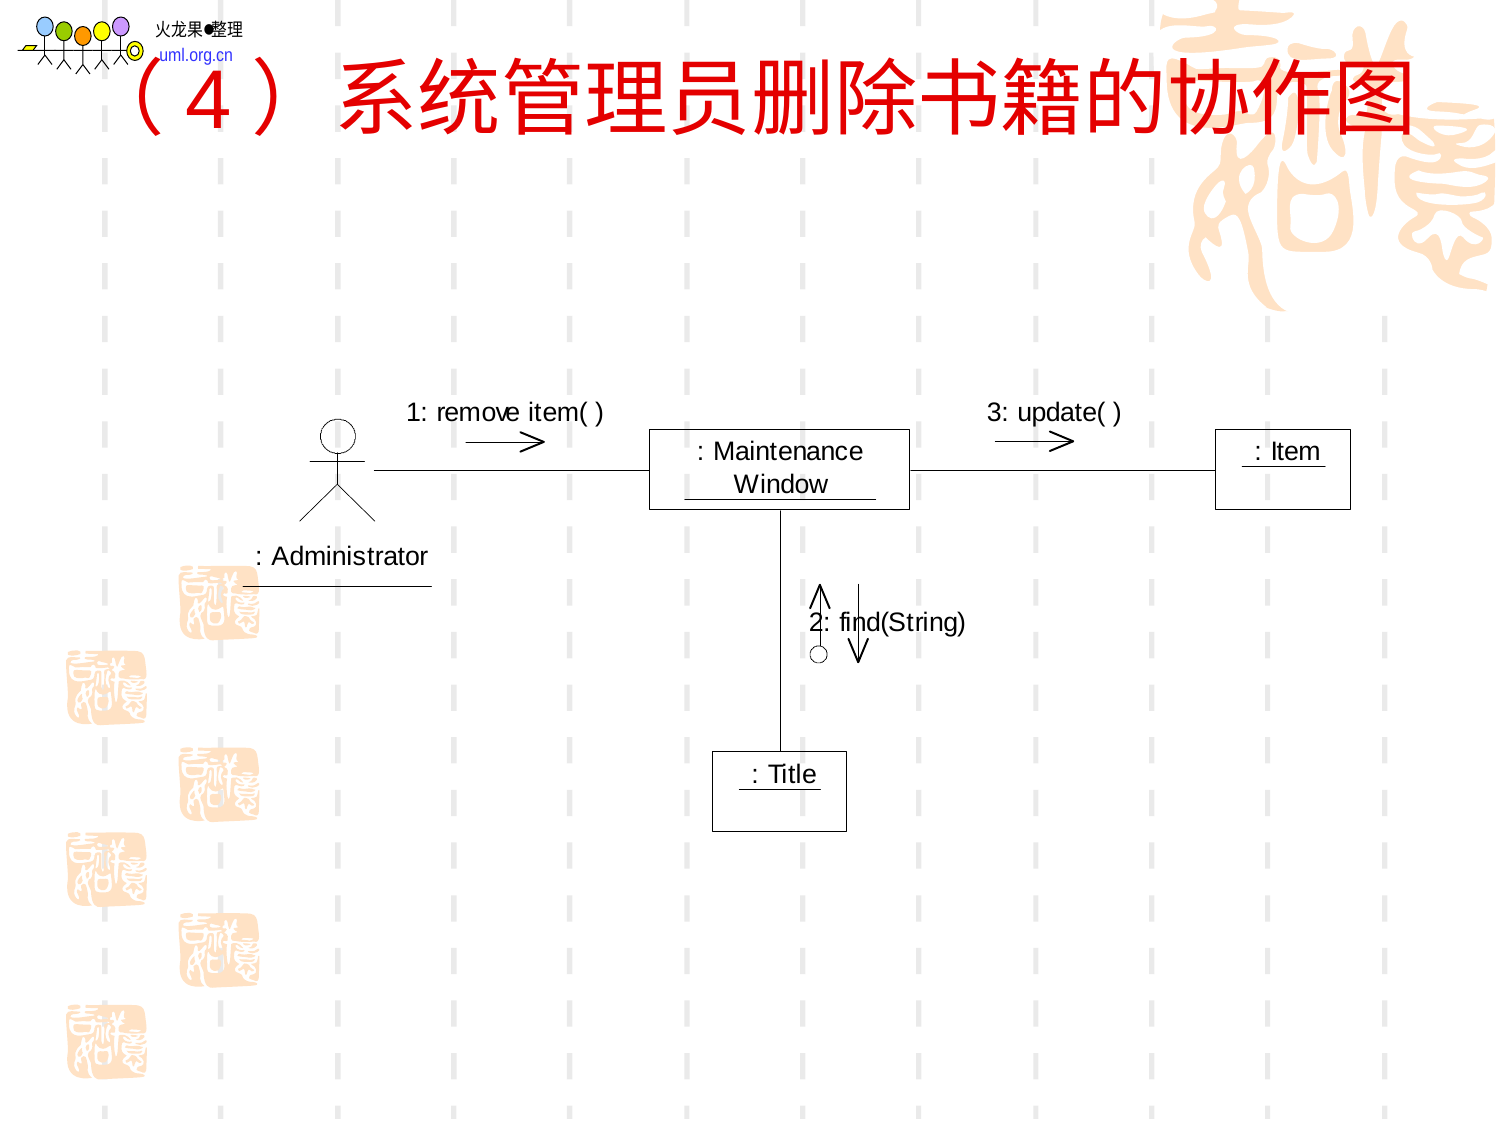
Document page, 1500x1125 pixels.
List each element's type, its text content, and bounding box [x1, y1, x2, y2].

title （4）系统管理员删除书籍的协作图 [48, 37, 1450, 225]
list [162, 374, 1411, 856]
